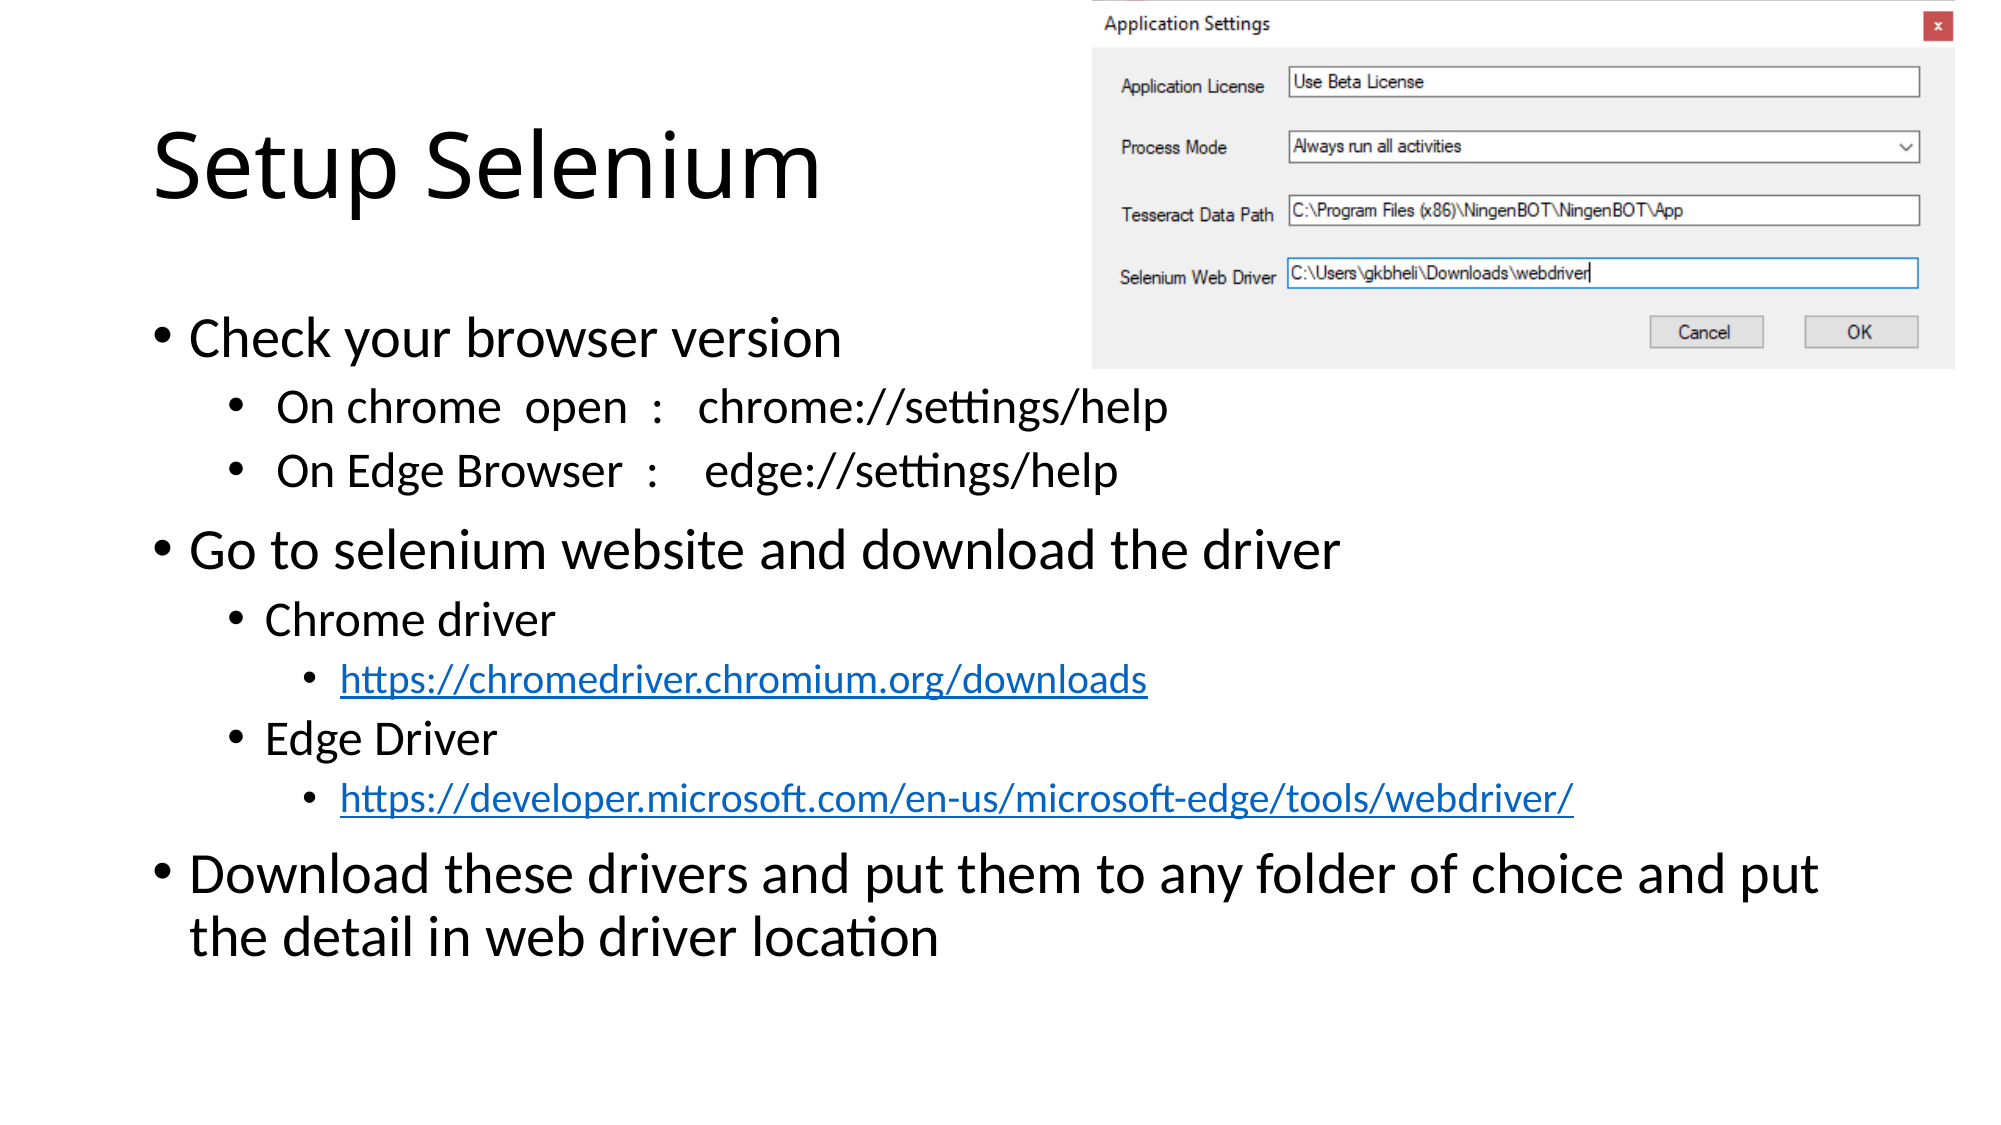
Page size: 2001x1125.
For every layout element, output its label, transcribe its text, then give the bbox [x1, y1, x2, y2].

list Check your browser version On chrome open : chrome://settings/help On Edge Browser : edge://settings/help Go to selenium website and download the driver Chrome driver https://chromedriver.chromium.org/downloads Edge Driver https://developer.microsoft.com/en-us/microsoft-edge/tools/webdriver/ Download these drivers and put them to any folder of choice and put the detail in web driver location [137, 299, 1863, 1014]
title Setup Selenium [137, 59, 1092, 278]
picture [1092, 0, 1955, 369]
